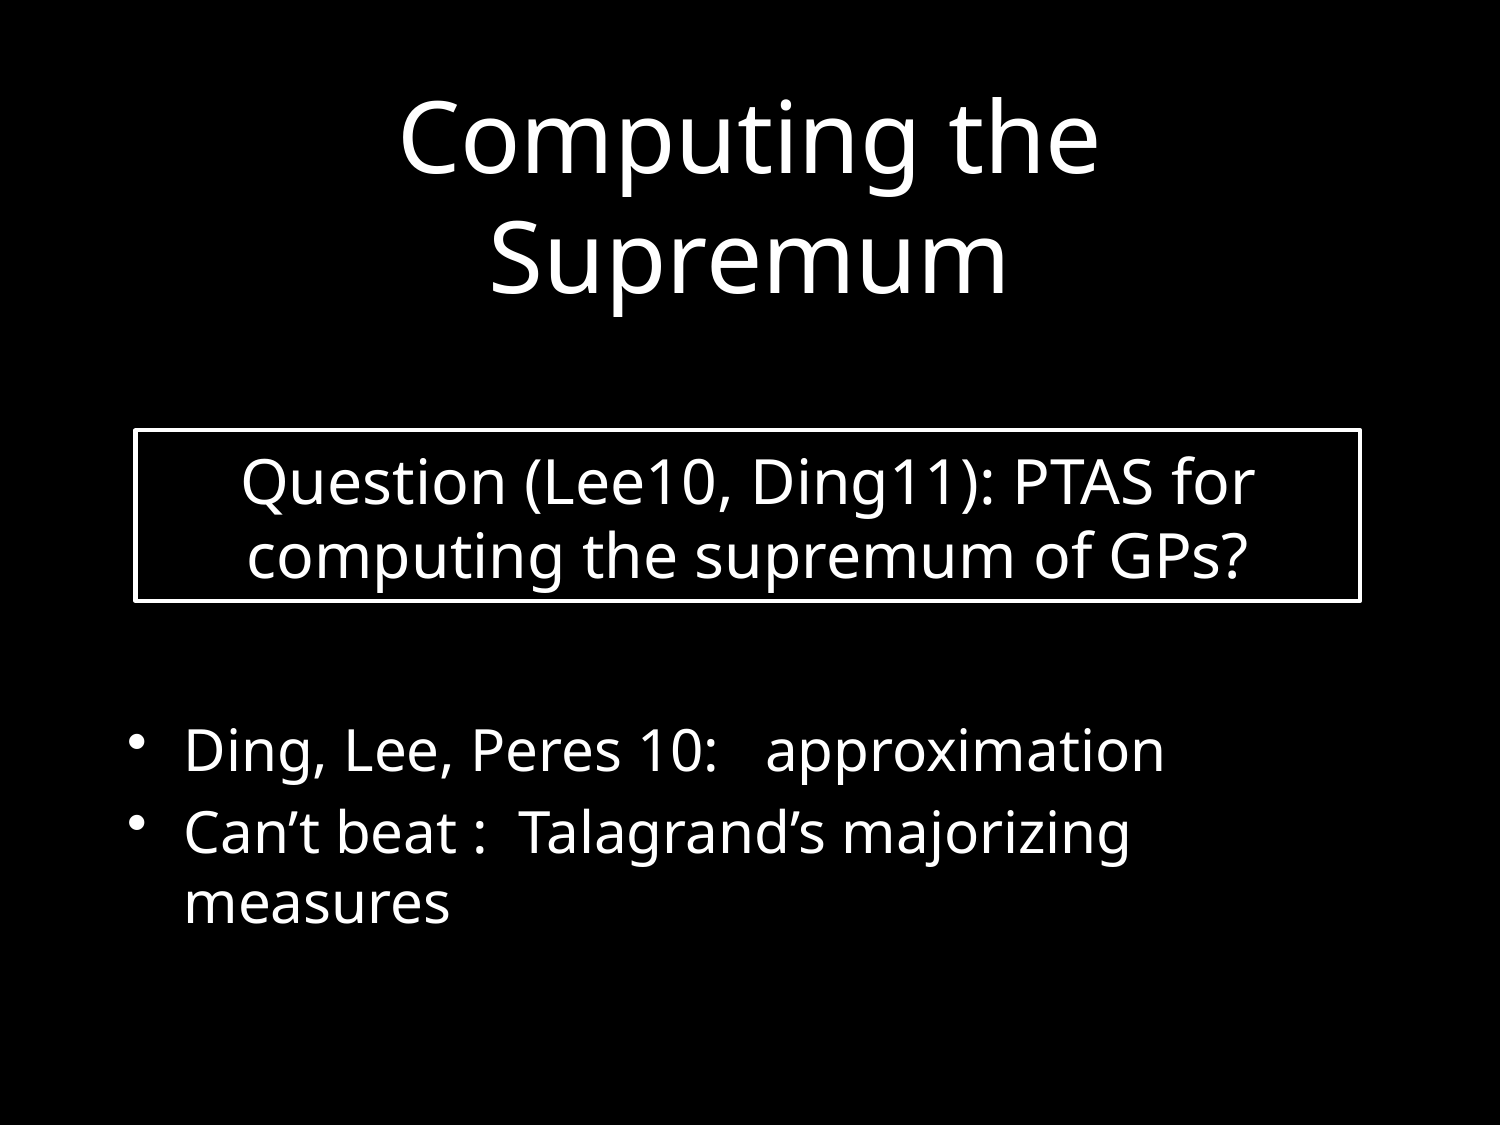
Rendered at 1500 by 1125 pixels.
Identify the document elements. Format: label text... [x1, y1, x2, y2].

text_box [126, 430, 1371, 602]
title Computing the Supremum [112, 99, 1388, 288]
